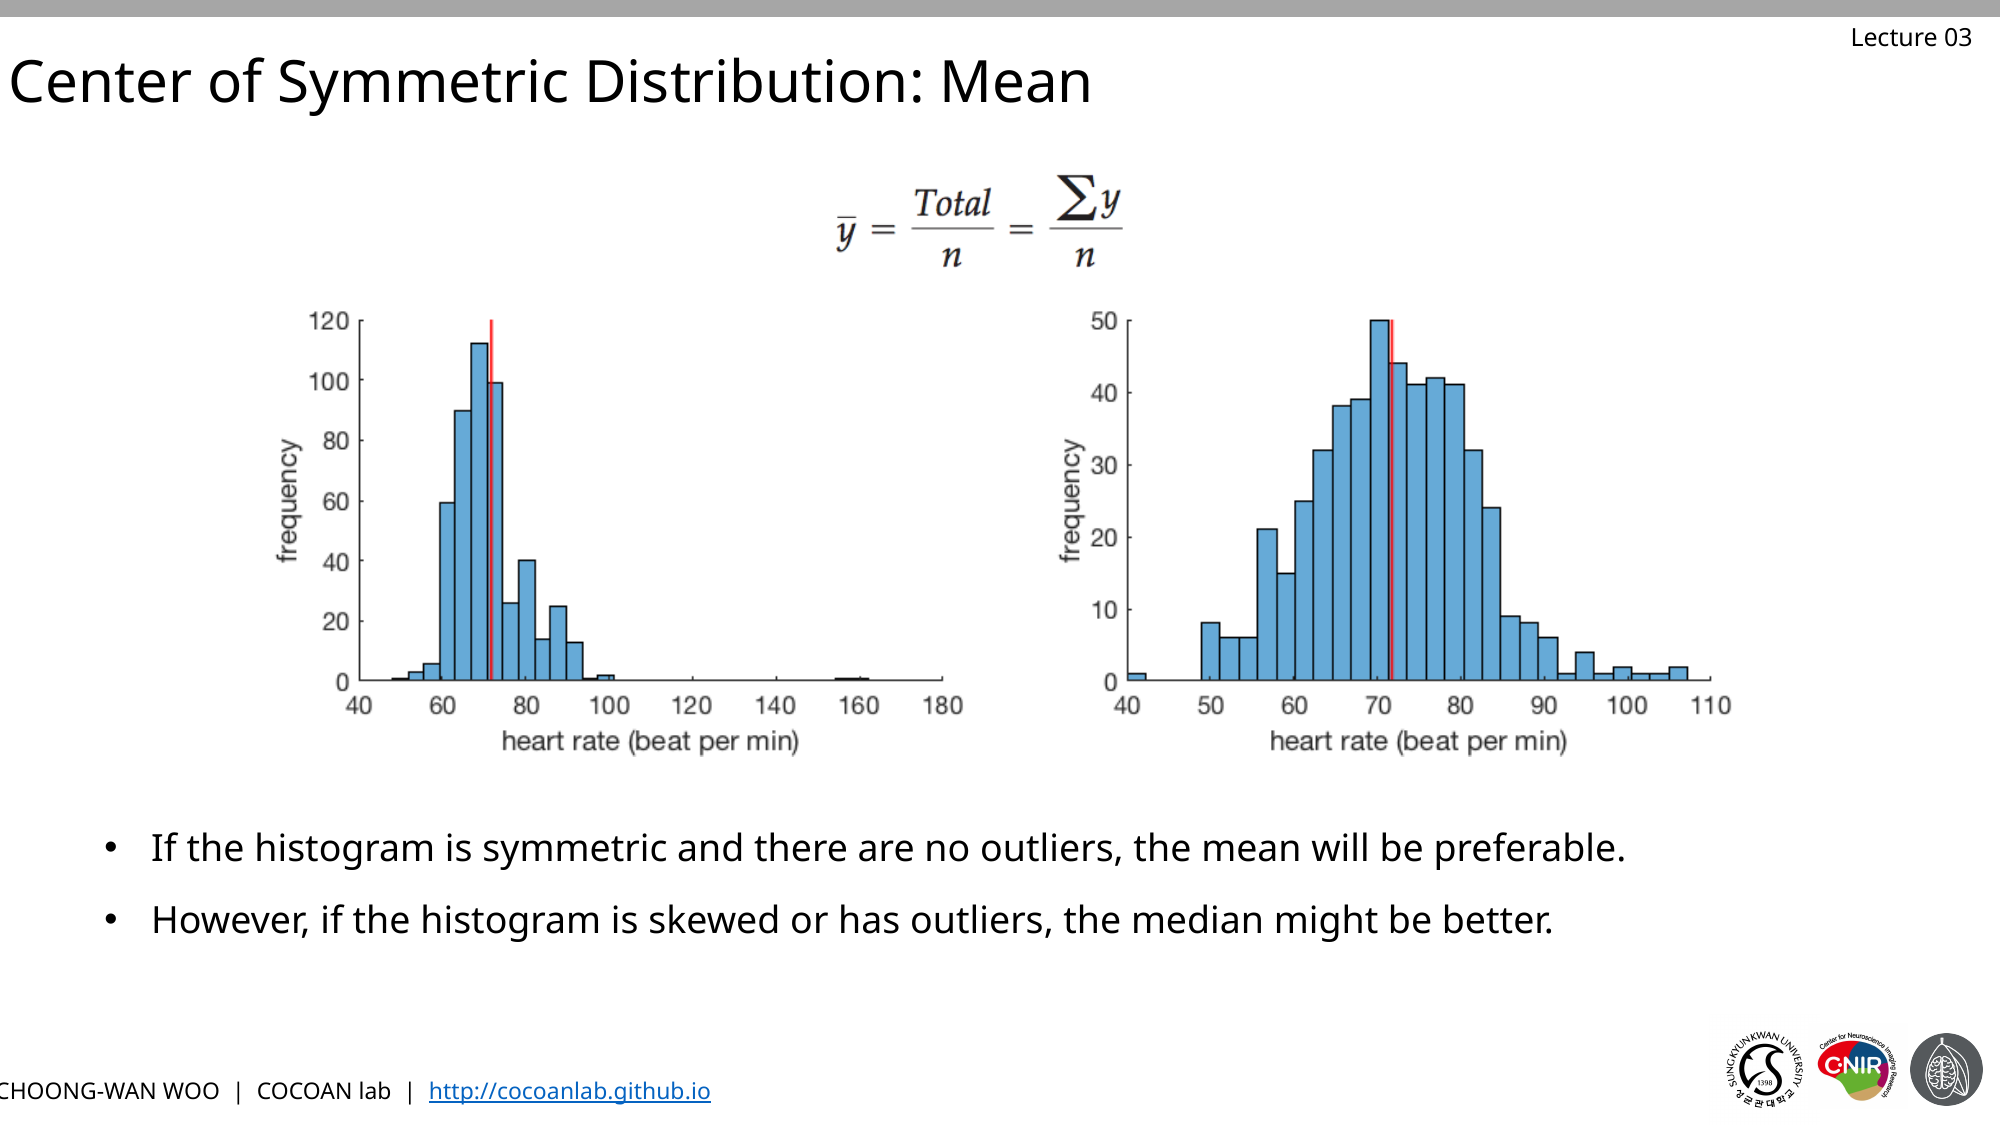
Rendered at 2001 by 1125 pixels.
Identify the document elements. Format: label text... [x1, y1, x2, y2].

text_box Lecture 03 [1623, 18, 2000, 59]
text_box CHOONG-WAN WOO | COCOAN lab | http://cocoanlab.github.io [0, 1069, 727, 1116]
picture [816, 167, 1124, 281]
text_box [0, 0, 2000, 18]
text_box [1709, 1014, 1983, 1125]
text_box If the histogram is symmetric and there are no outliers, the mean will be preferable. However, if the histogram is skewed or has outliers, the median might be better. [89, 789, 1653, 949]
picture [254, 292, 1008, 757]
text_box Center of Symmetric Distribution: Mean [0, 36, 1109, 122]
picture [1036, 292, 1746, 757]
